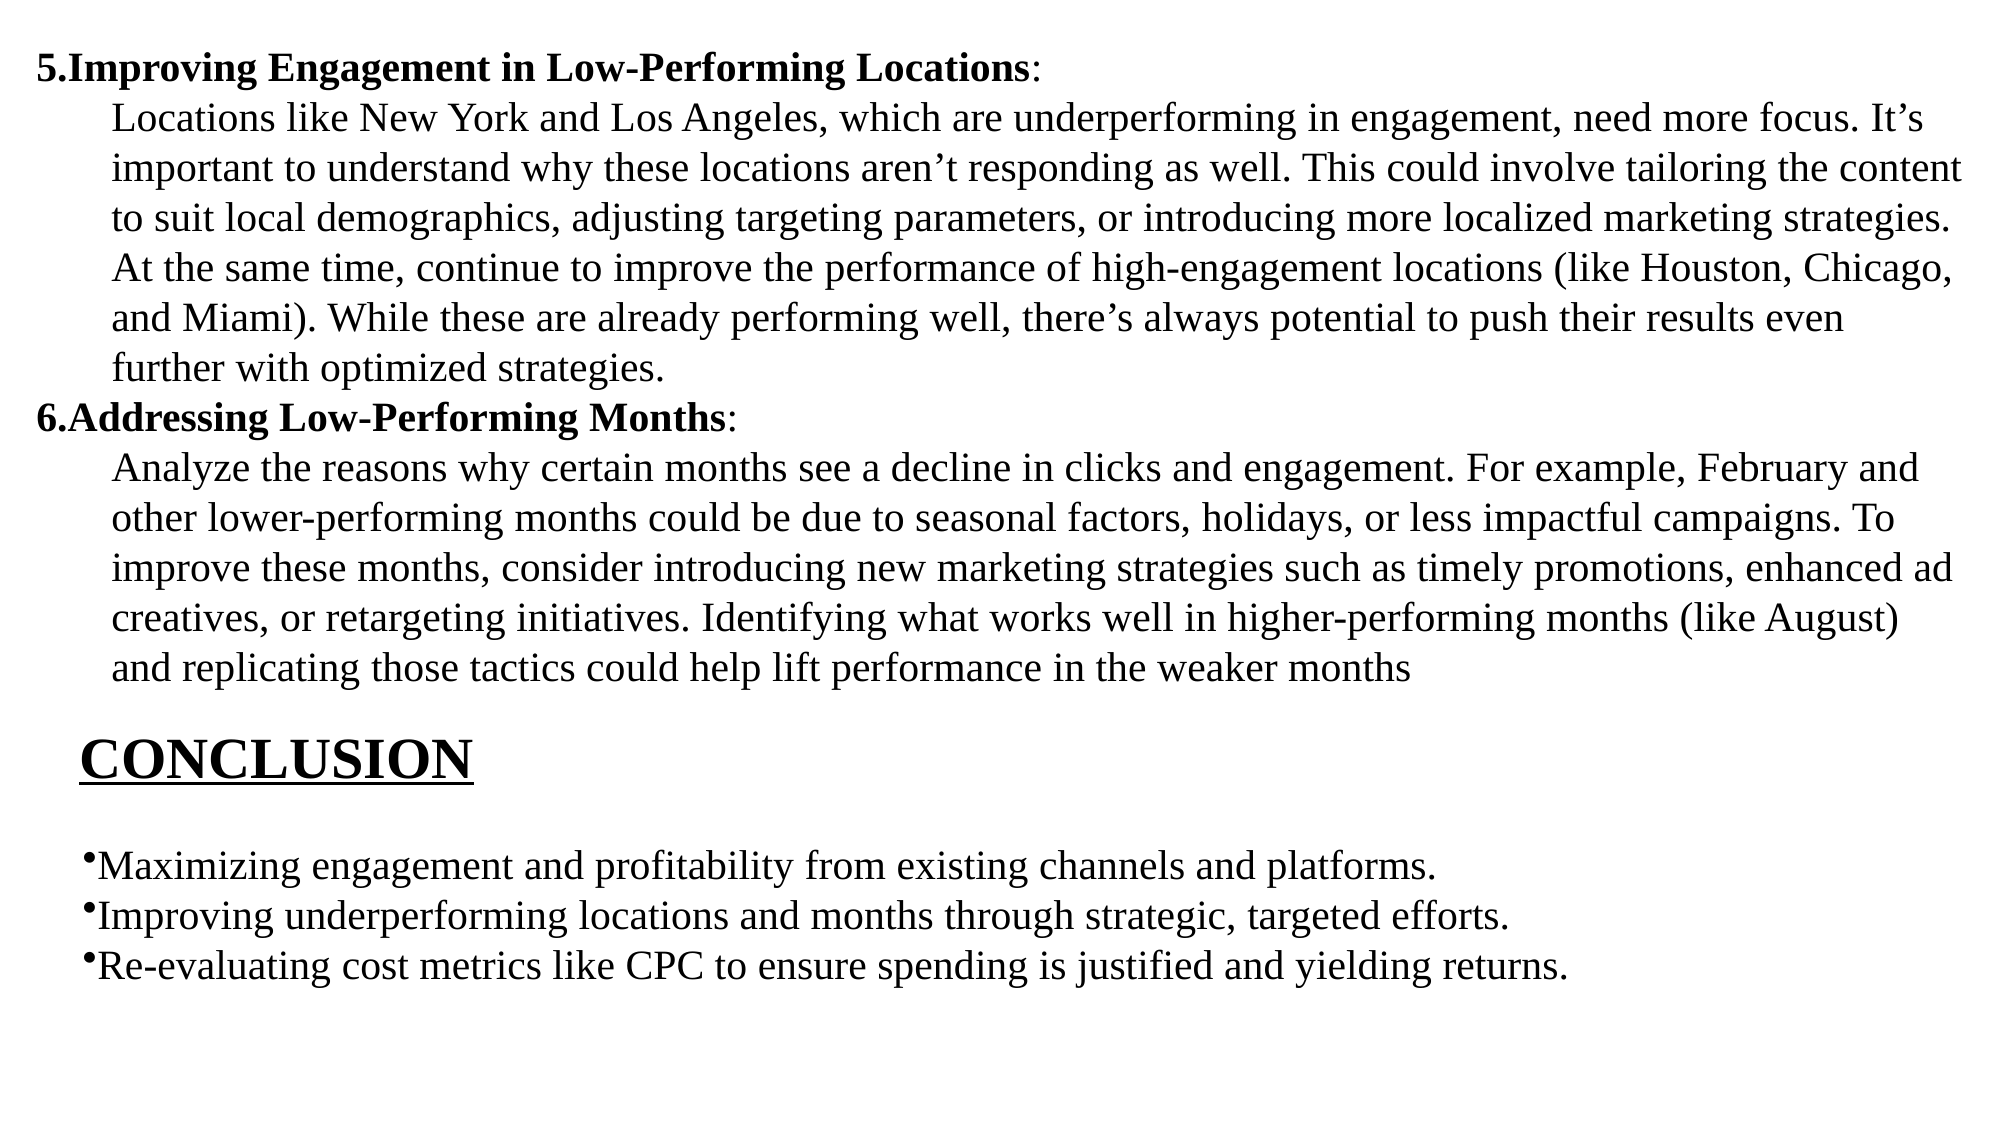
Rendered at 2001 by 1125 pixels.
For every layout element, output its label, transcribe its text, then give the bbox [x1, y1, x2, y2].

text_box CONCLUSION [64, 712, 553, 798]
text_box Maximizing engagement and profitability from existing channels and platforms. Improving underperforming locations and months through strategic, targeted efforts. Re-evaluating cost metrics like CPC to ensure spending is justified and yielding returns. [67, 780, 1586, 1046]
text_box Improving Engagement in Low-Performing Locations: Locations like New York and Los Angeles, which are underperforming in engagement, need more focus. It’s important to understand why these locations aren’t responding as well. This could involve tailoring the content to suit local demographics, adjusting targeting parameters, or introducing more localized marketing strategies. At the same time, continue to improve the performance of high-engagement locations (like Houston, Chicago, and Miami). While these are already performing well, there’s always potential to push their results even further with optimized strategies. Addressing Low-Performing Months: Analyze the reasons why certain months see a decline in clicks and engagement. For example, February and other lower-performing months could be due to seasonal factors, holidays, or less impactful campaigns. To improve these months, consider introducing new marketing strategies such as timely promotions, enhanced ad creatives, or retargeting initiatives. Identifying what works well in higher-performing months (like August) and replicating those tactics could help lift performance in the weaker months [21, 32, 1980, 698]
